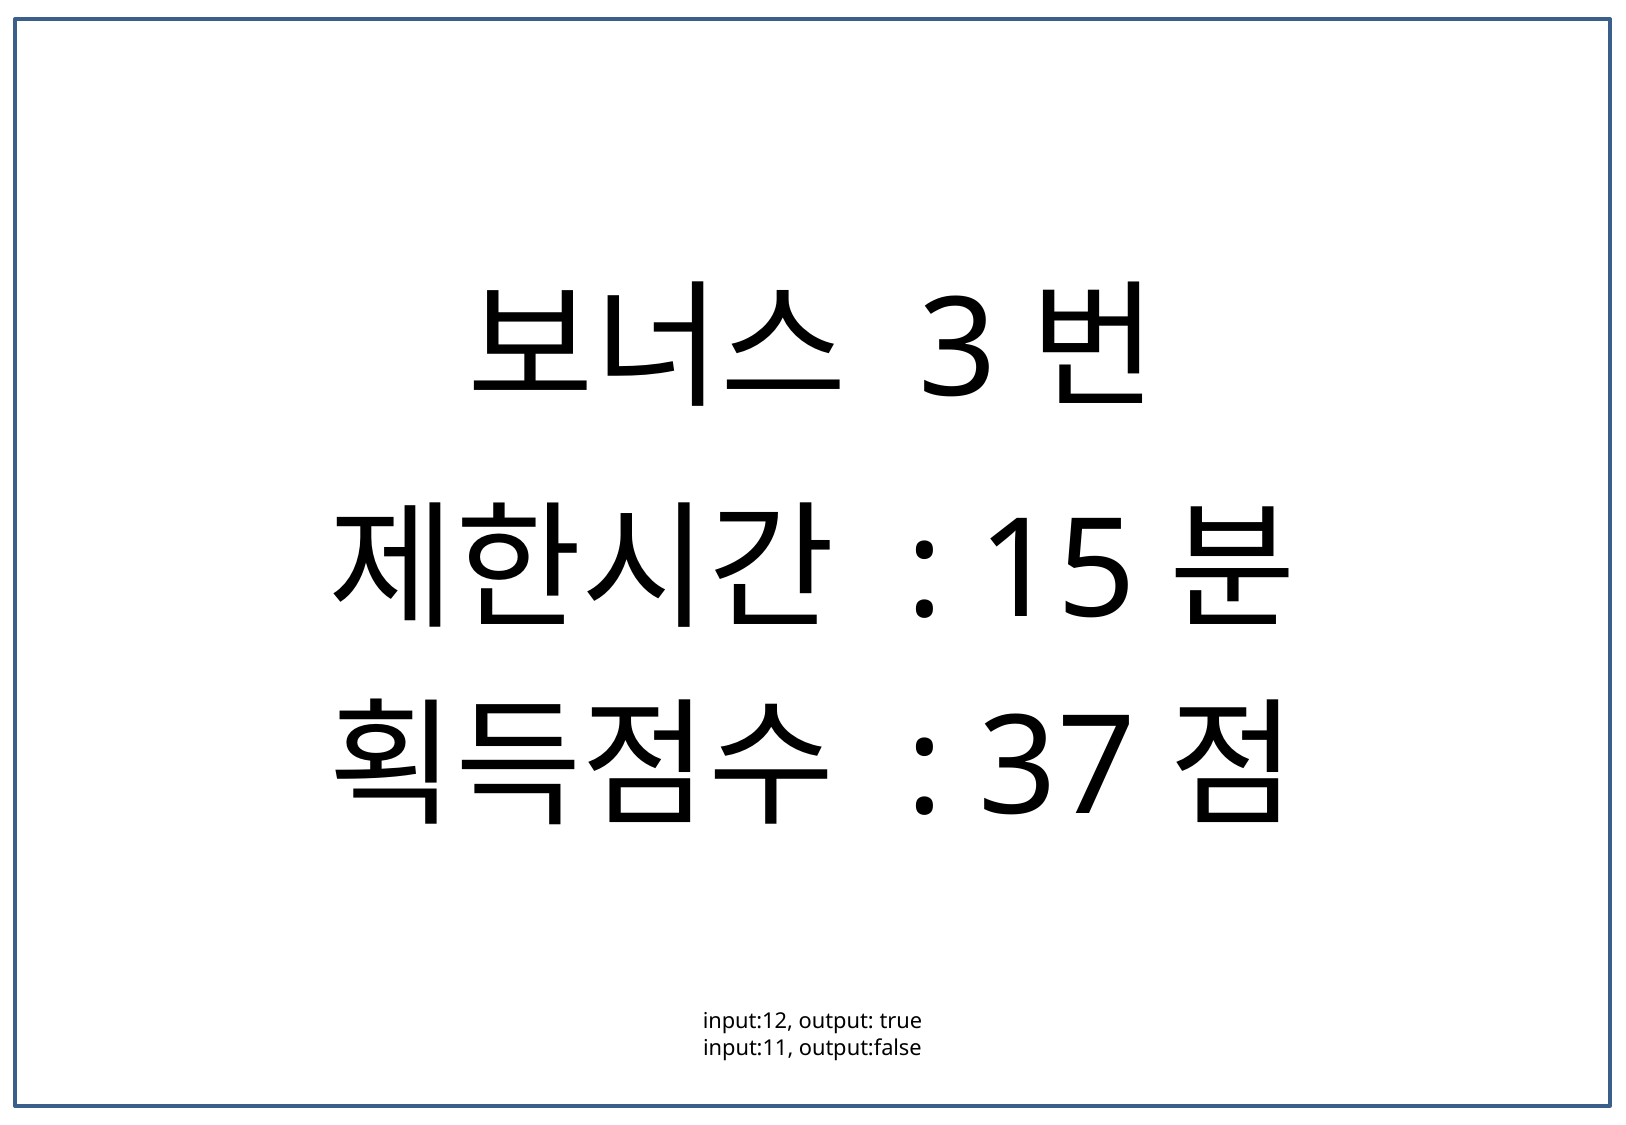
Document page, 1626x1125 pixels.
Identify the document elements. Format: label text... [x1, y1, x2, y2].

text_box input:12, output: true input:11, output:false [687, 999, 937, 1067]
text_box 보너스 3번 [453, 250, 1172, 431]
text_box 제한시간 : 15분 [314, 471, 1311, 652]
text_box [13, 17, 1612, 1108]
text_box 획득점수 : 37점 [314, 668, 1311, 849]
